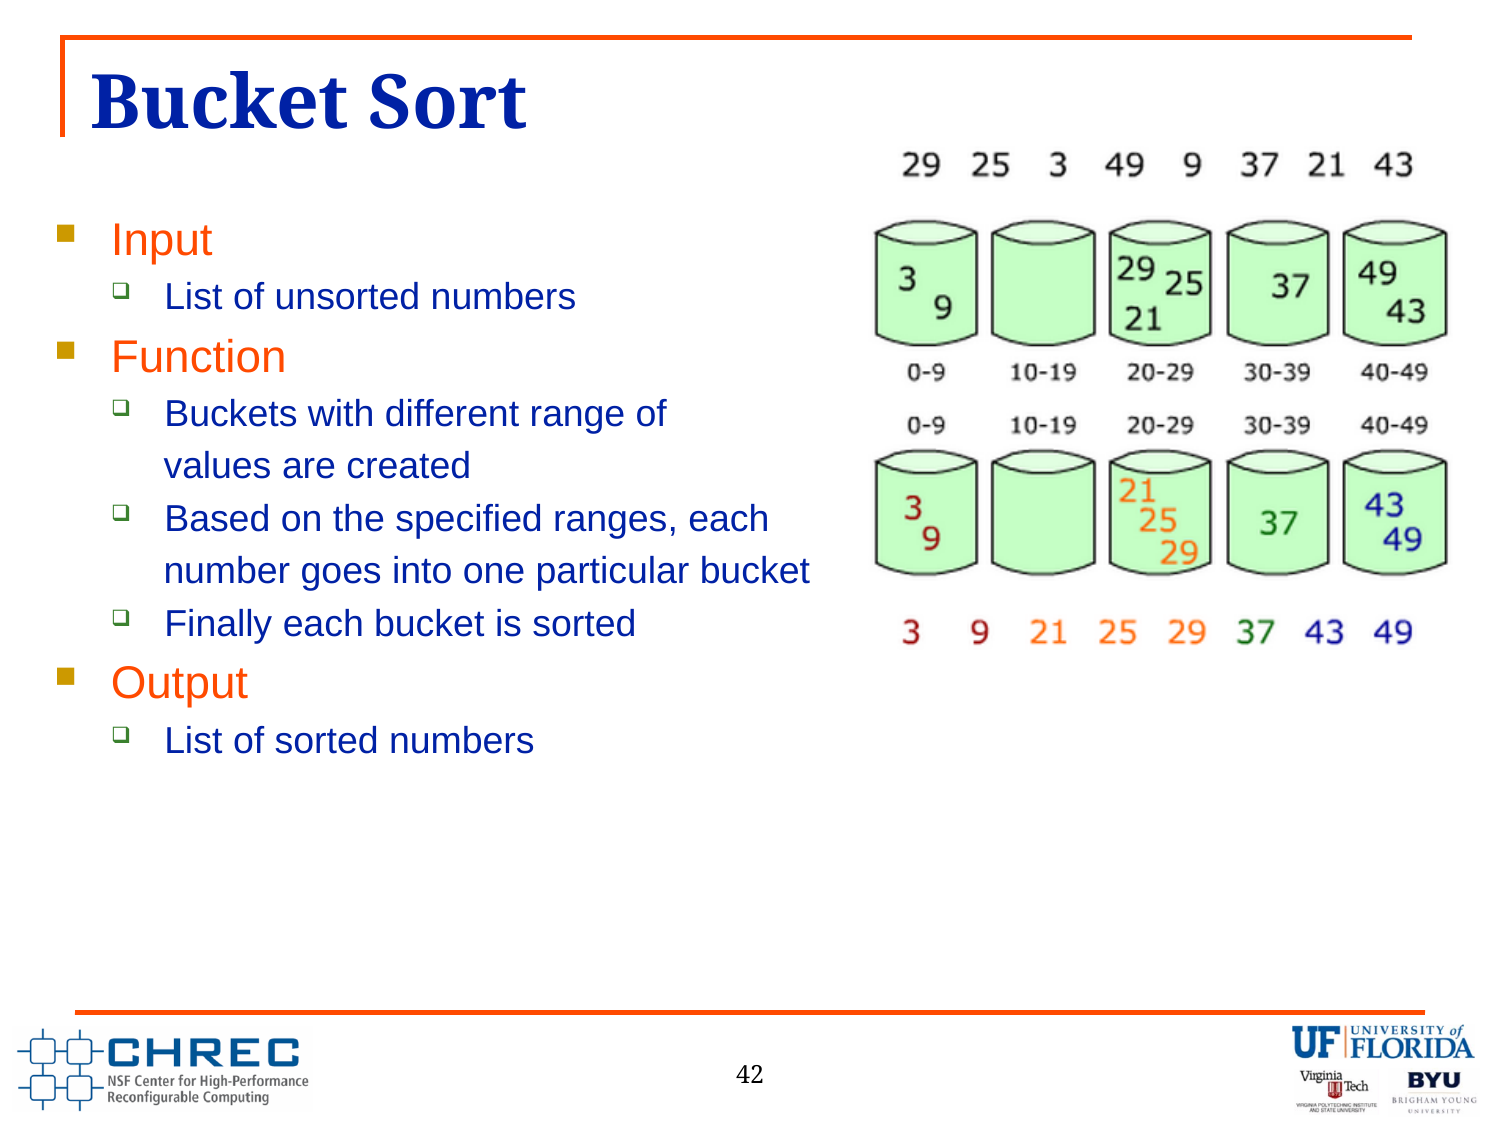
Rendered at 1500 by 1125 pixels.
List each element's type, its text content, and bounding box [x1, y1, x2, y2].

list Input List of unsorted numbers Function Buckets with different range of values are created Based on the specified ranges, each number goes into one particular bucket Finally each bucket is sorted Output List of sorted numbers [39, 132, 1500, 940]
picture [12, 1026, 313, 1112]
title Bucket Sort [74, 45, 1426, 132]
picture [863, 139, 1456, 664]
picture [1287, 1021, 1485, 1117]
slide_number 42 [599, 1024, 901, 1101]
